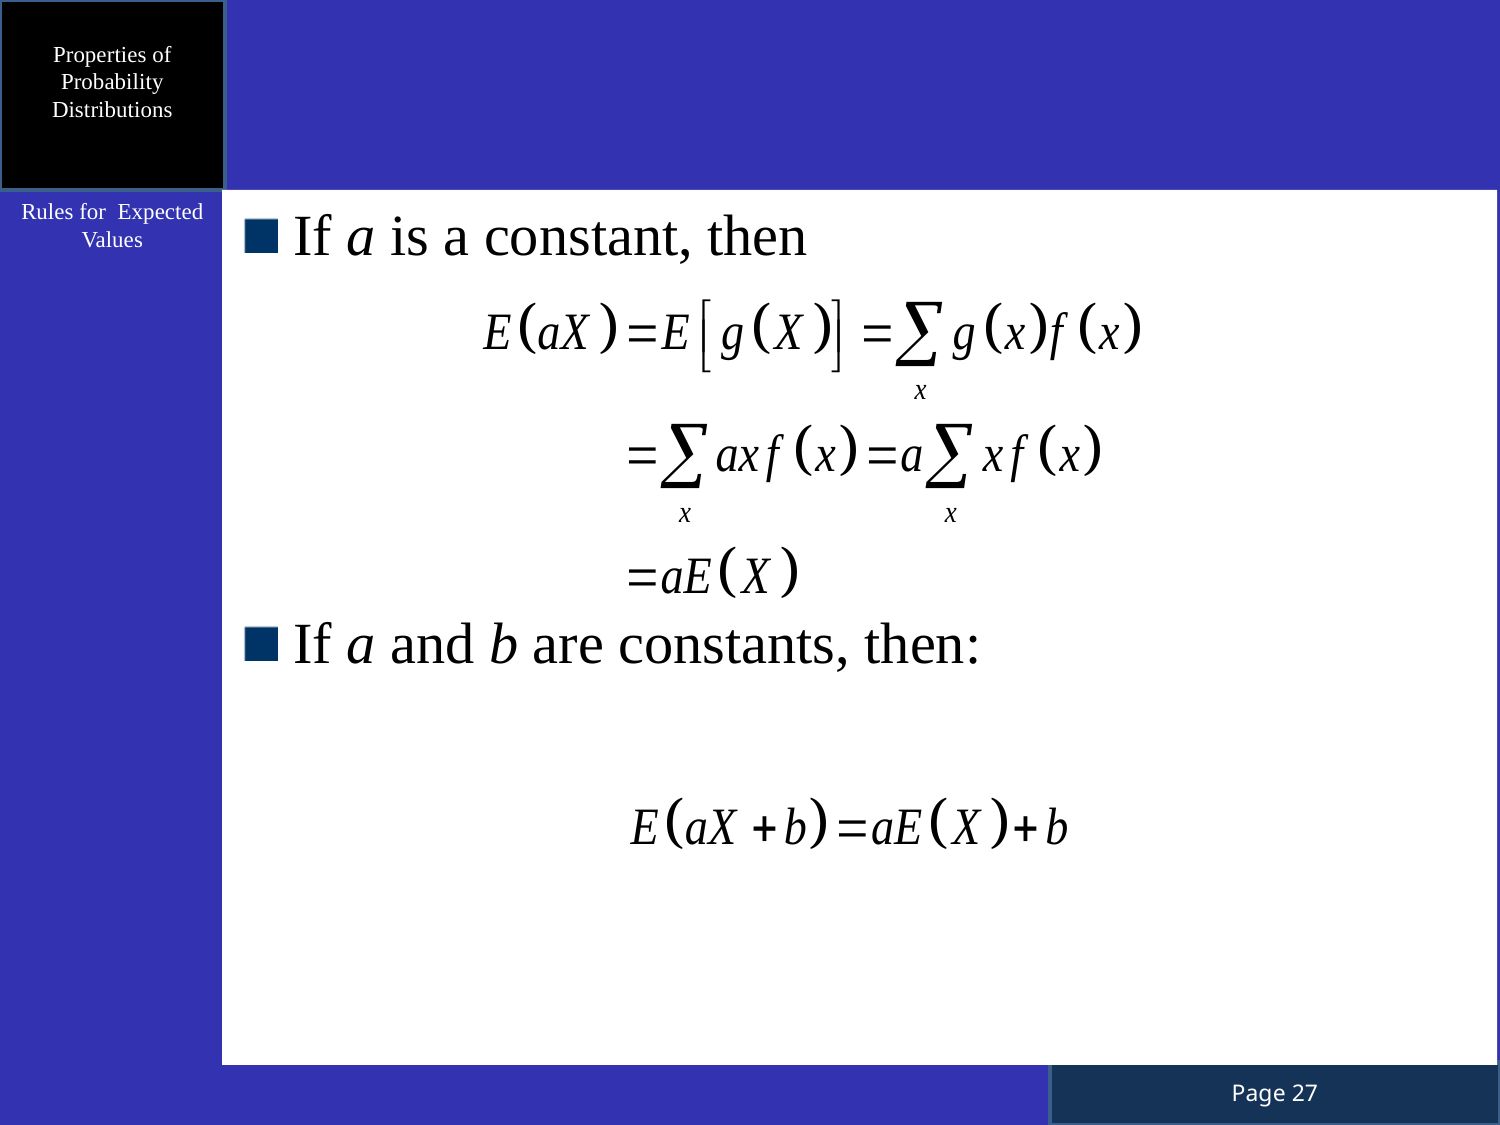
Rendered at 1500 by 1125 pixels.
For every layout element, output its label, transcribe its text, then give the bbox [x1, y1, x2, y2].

list If a is a constant, then If a and b are constants, then: [222, 189, 1498, 1065]
picture [237, 619, 278, 661]
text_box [621, 787, 1076, 876]
picture [237, 211, 278, 253]
text_box Properties of Probability Distributions [0, 32, 225, 130]
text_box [474, 287, 1149, 626]
text_box Rules for Expected Values [0, 189, 225, 260]
